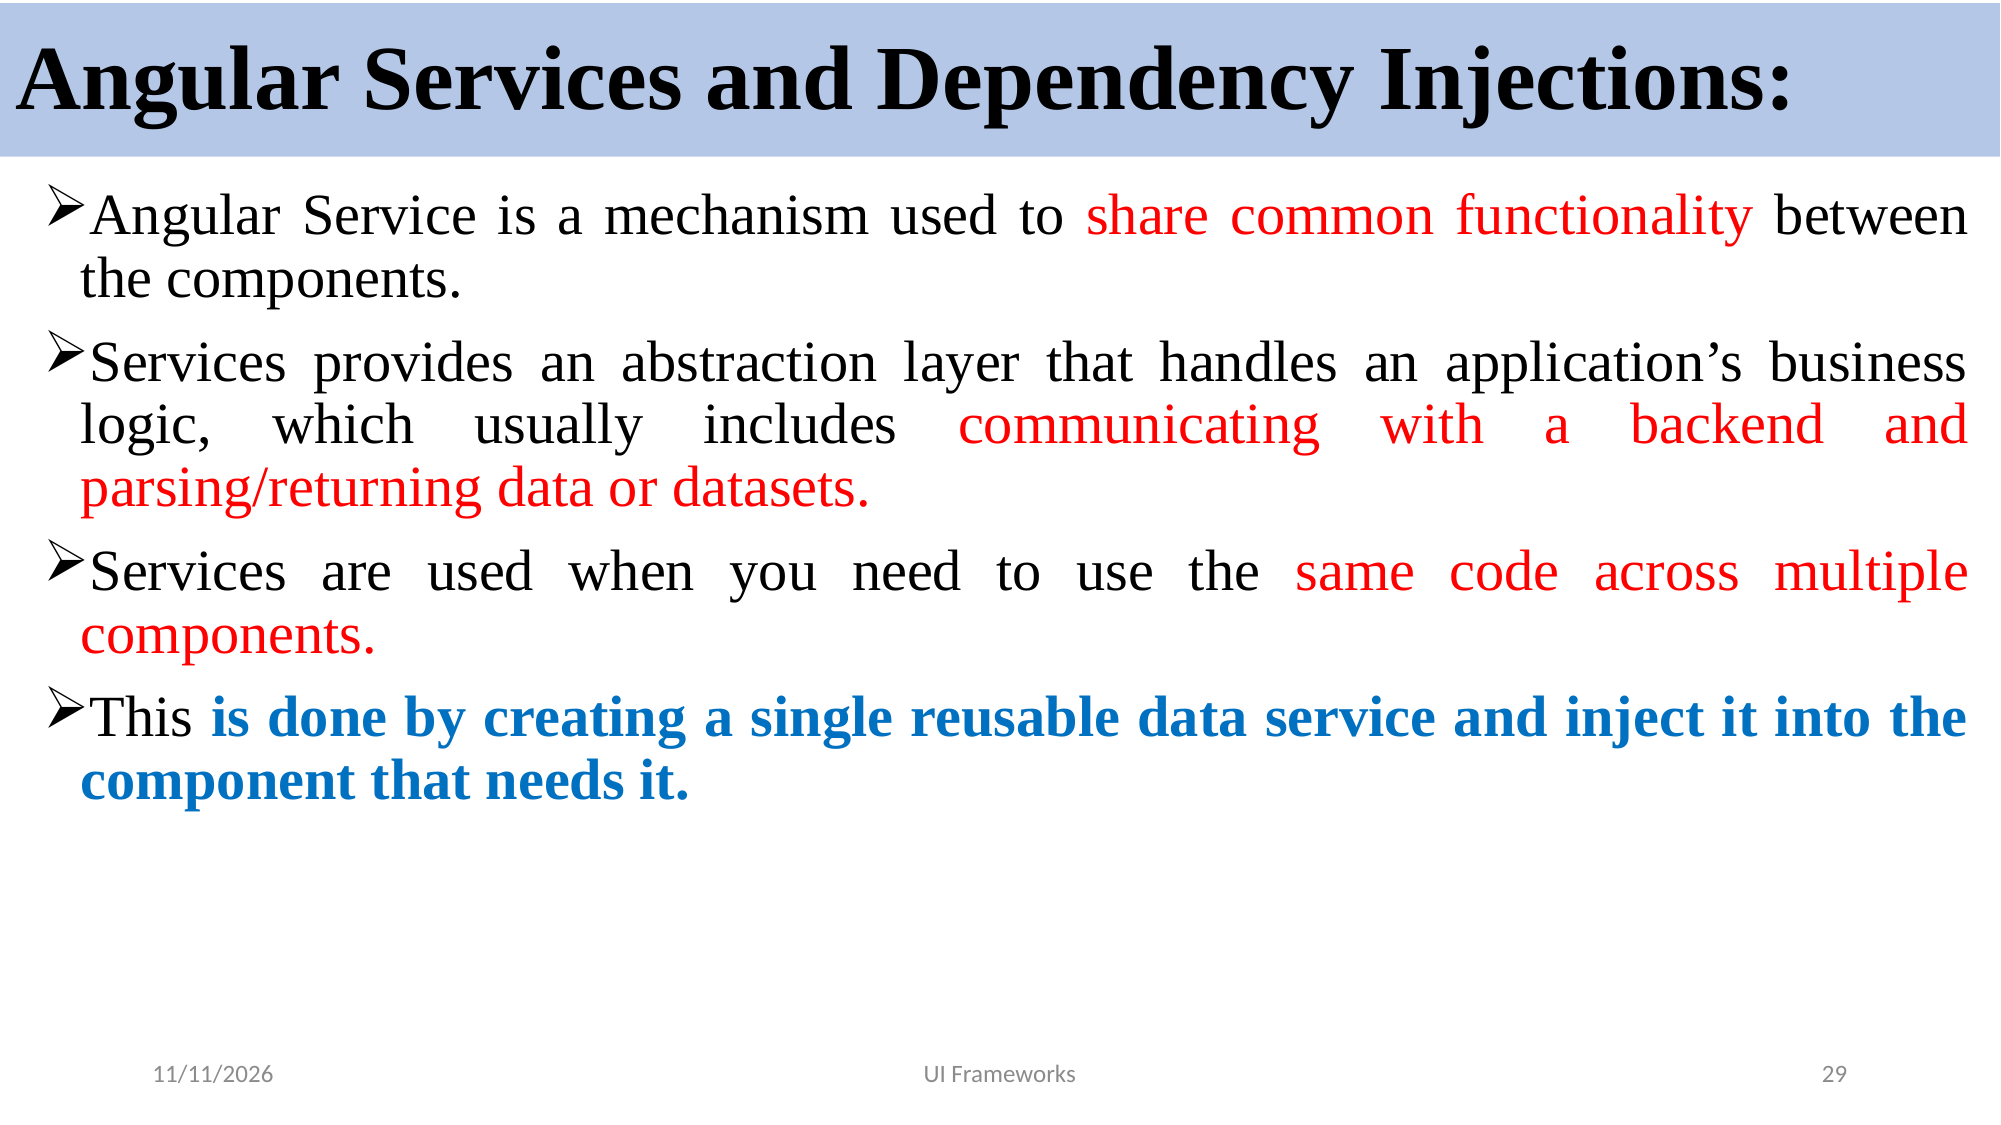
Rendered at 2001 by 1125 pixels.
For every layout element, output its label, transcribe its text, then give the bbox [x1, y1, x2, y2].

text_box [0, 166, 1968, 253]
list Angular Service is a mechanism used to share common functionality between the components. Services provides an abstraction layer that handles an application’s business logic, which usually includes communicating with a backend and parsing/returning data or datasets. Services are used when you need to use the same code across multiple components. This is done by creating a single reusable data service and inject it into the component that needs it. [28, 176, 1985, 1055]
slide_number 29 [1412, 1042, 1863, 1103]
footer UI Frameworks [662, 1042, 1338, 1103]
title Angular Services and Dependency Injections: [0, 3, 2000, 157]
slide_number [137, 1042, 588, 1103]
